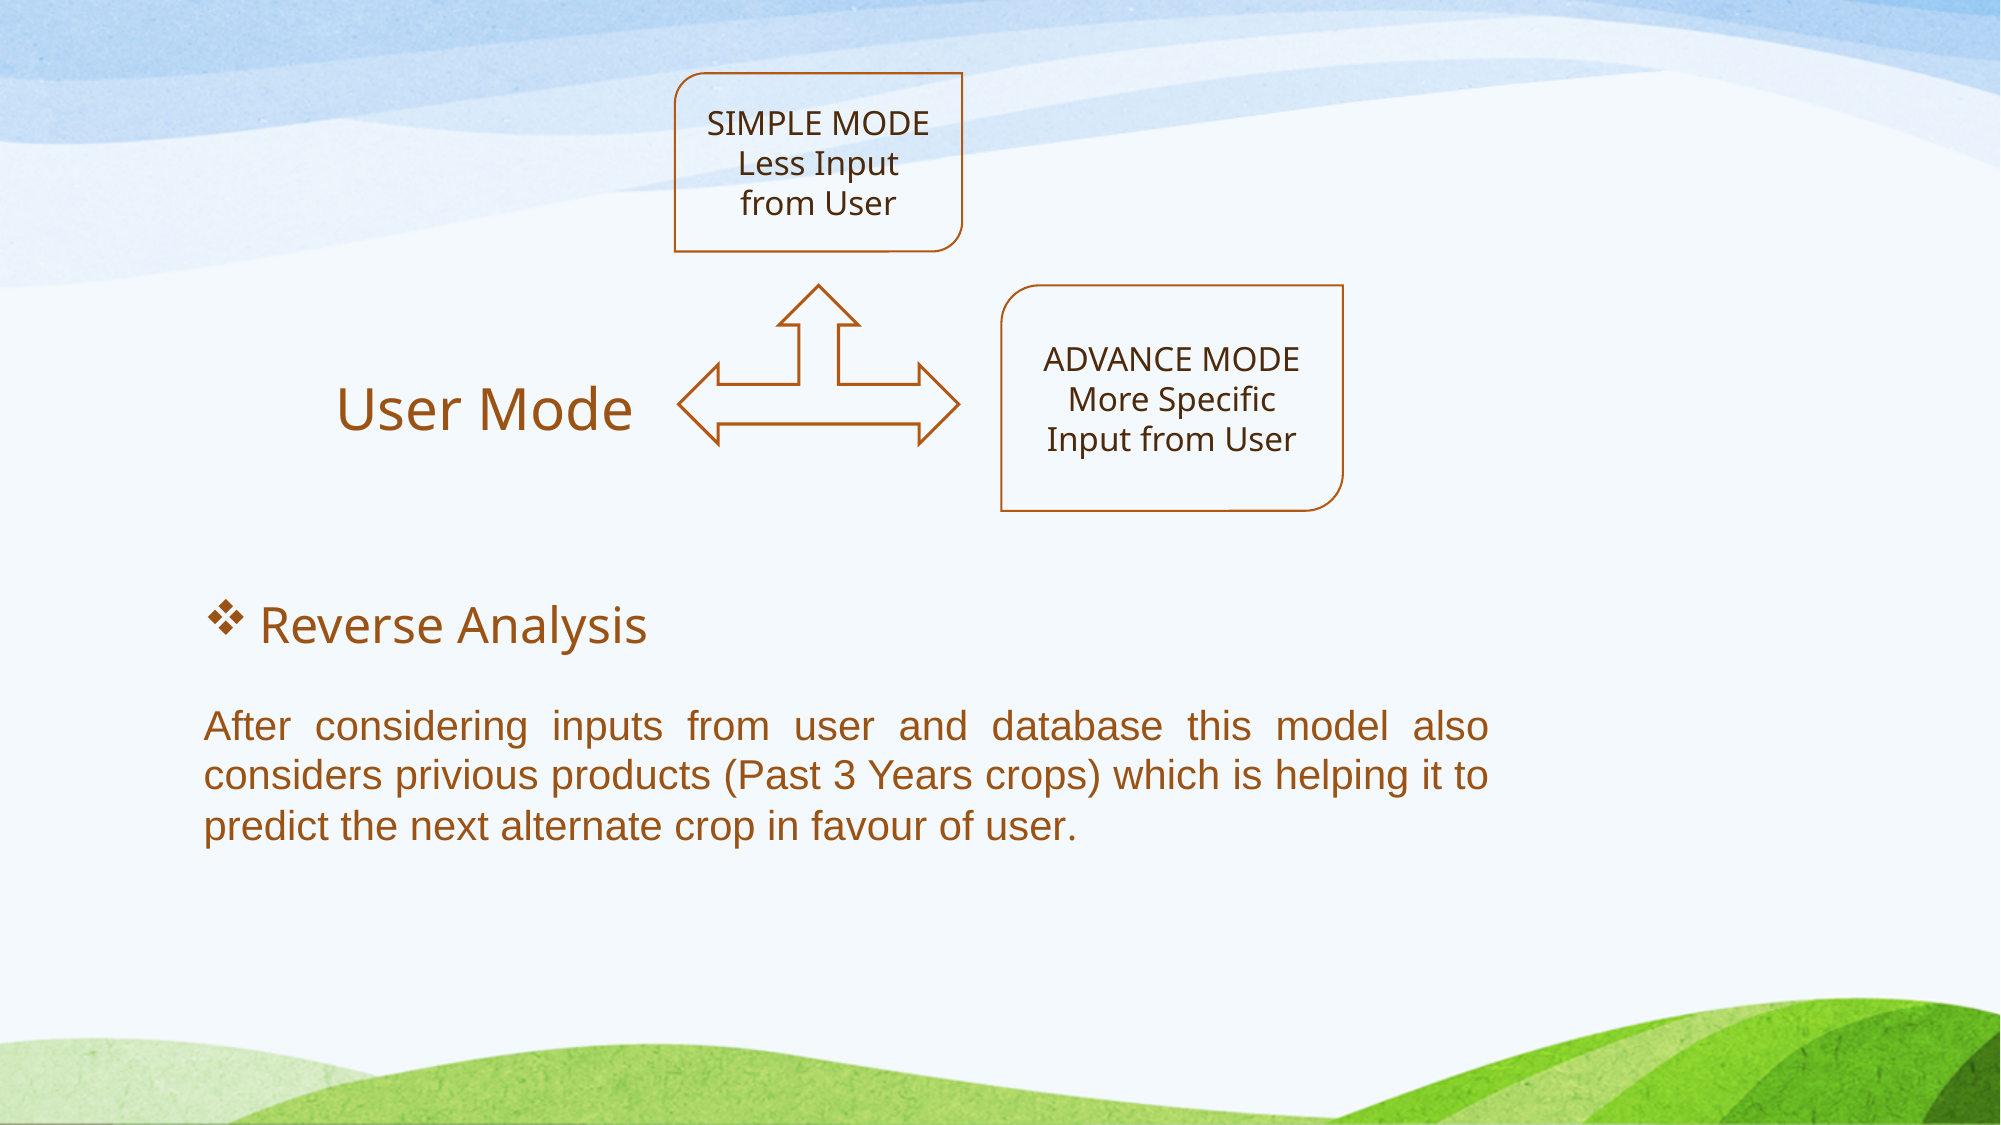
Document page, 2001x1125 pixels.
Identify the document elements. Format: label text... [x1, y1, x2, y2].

text_box ADVANCE MODE More Specific Input from User [1000, 284, 1344, 512]
picture [0, 0, 2001, 1125]
text_box [677, 283, 961, 447]
text_box SIMPLE MODE Less Input from User [673, 72, 964, 253]
text_box Reverse Analysis After considering inputs from user and database this model also considers privious products (Past 3 Years crops) which is helping it to predict the next alternate crop in favour of user. [188, 585, 1505, 856]
text_box User Mode [320, 364, 650, 450]
